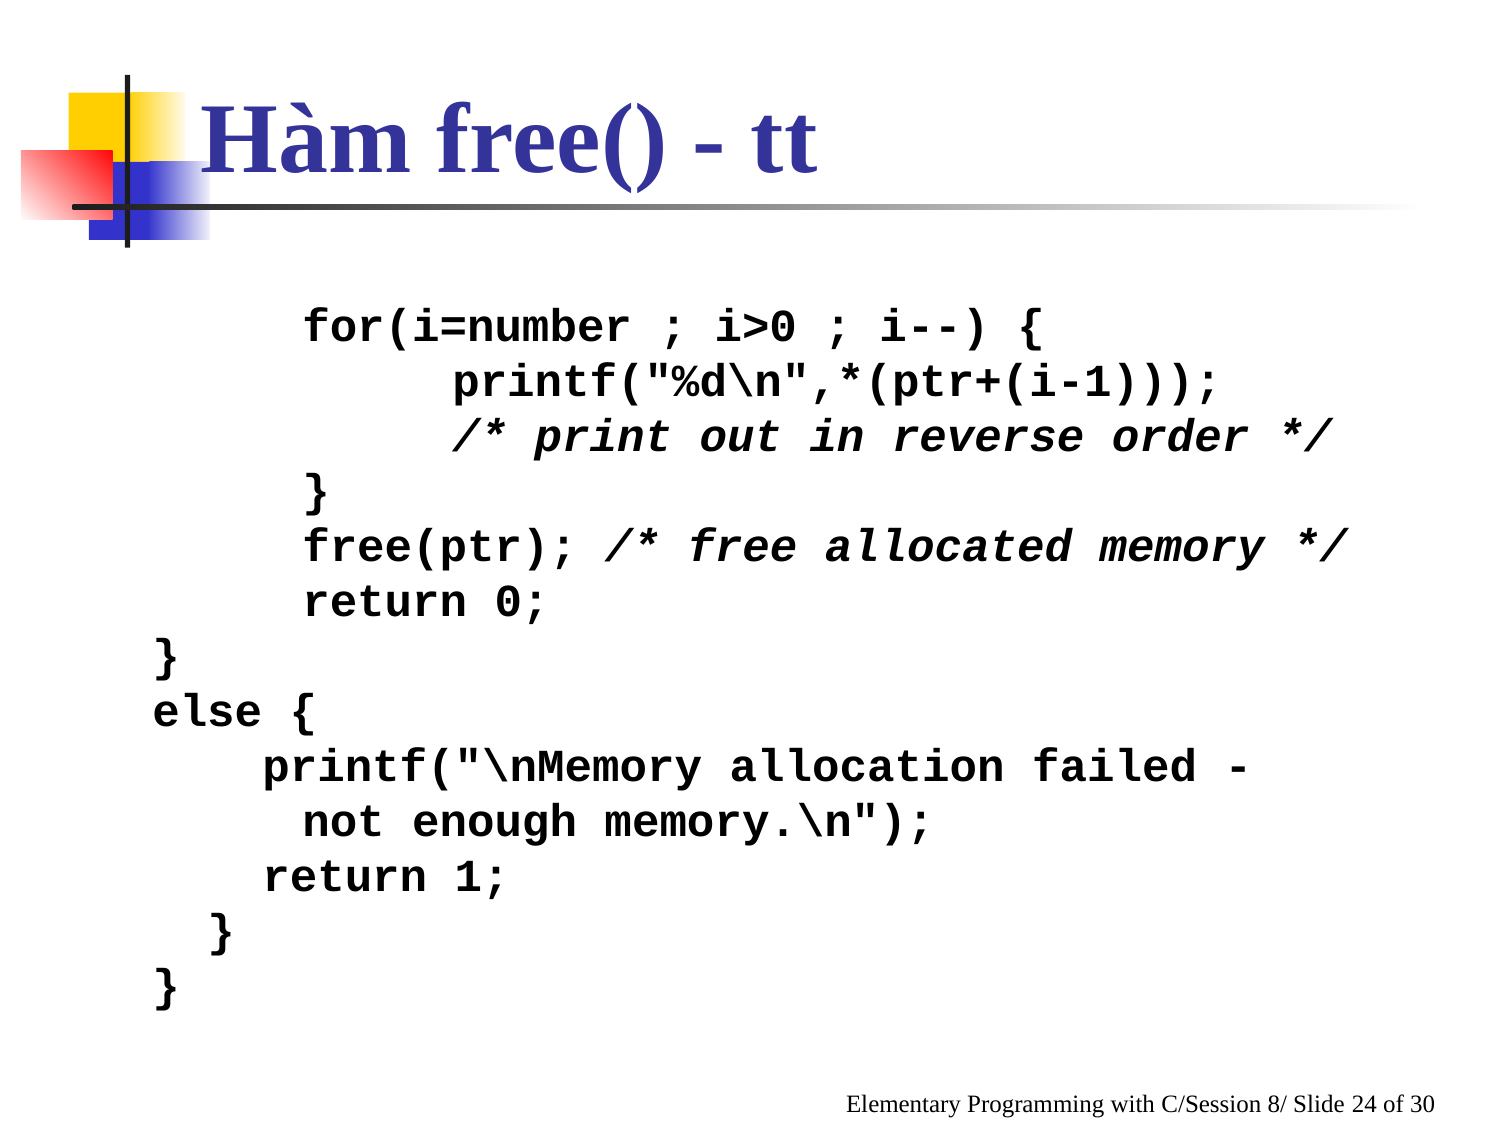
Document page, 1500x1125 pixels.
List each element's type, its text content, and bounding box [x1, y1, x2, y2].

text_box Hàm free() - tt [186, 64, 1463, 200]
text_box for(i=number ; i>0 ; i--) { printf("%d\n",*(ptr+(i-1))); /* print out in reverse order */ } free(ptr); /* free allocated memory */ return 0; } else { printf("\nMemory allocation failed - not enough memory.\n"); return 1; } } [137, 288, 1450, 1018]
footer Elementary Programming with C/Session 8/ Slide 24 of 30 [537, 1050, 1450, 1125]
